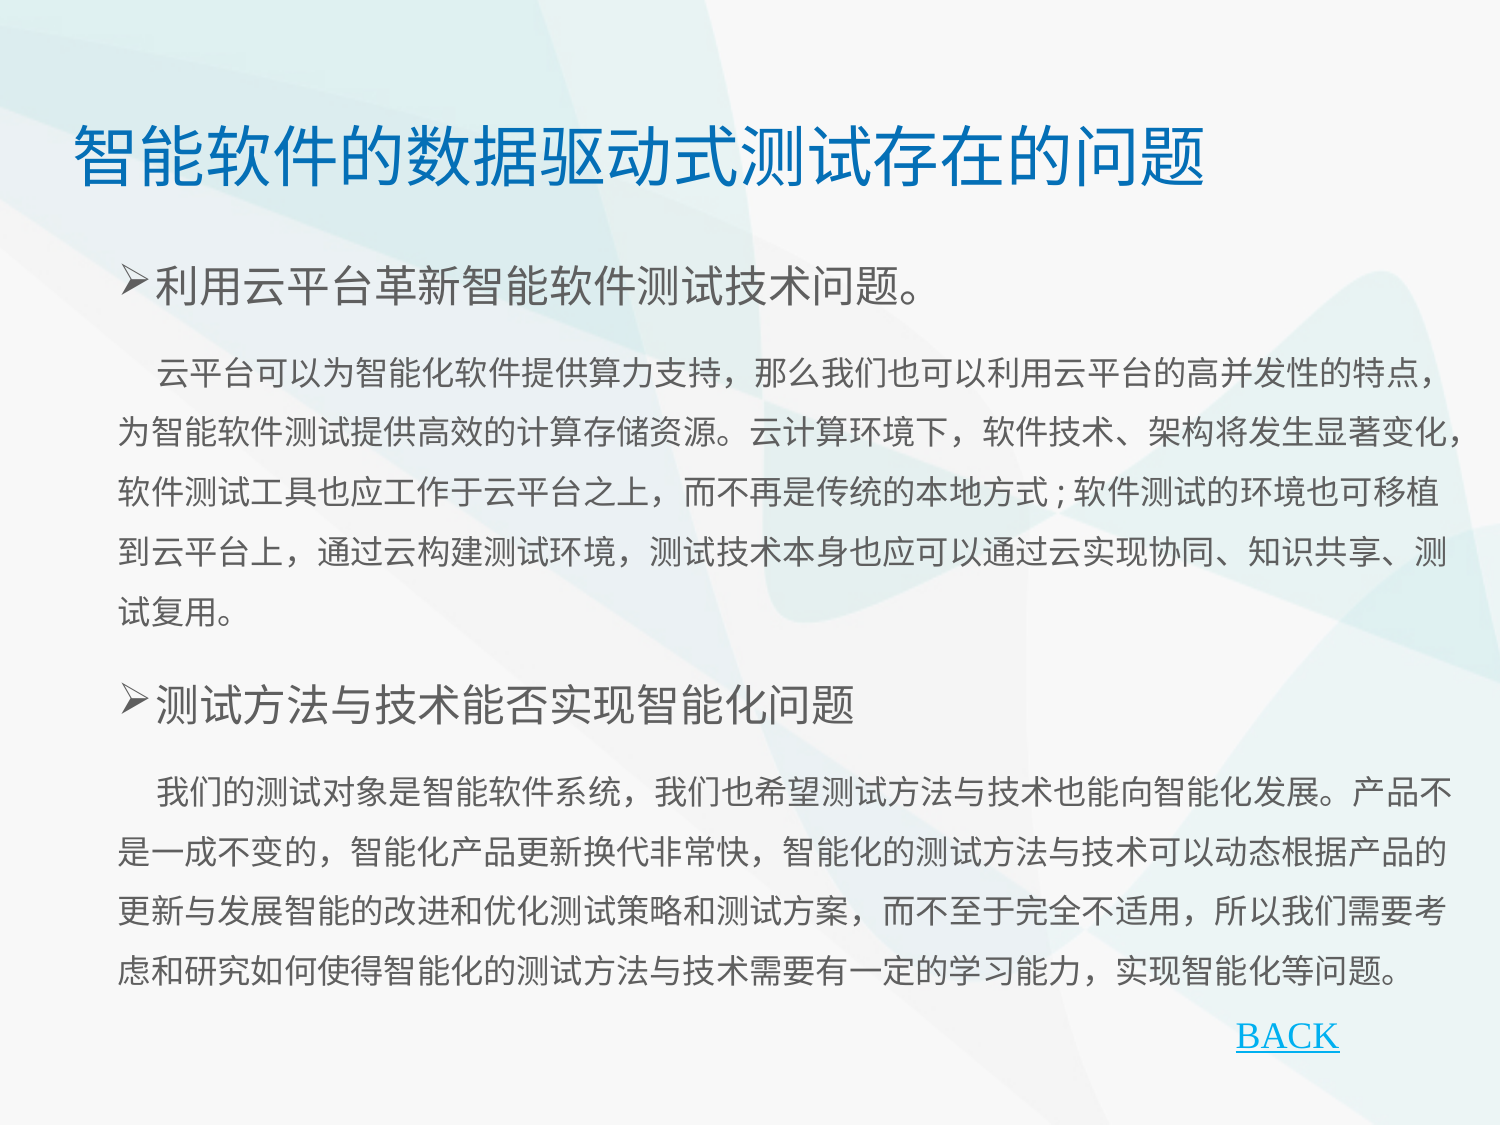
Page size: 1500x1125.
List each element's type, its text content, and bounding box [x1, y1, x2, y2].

text_box 利用云平台革新智能软件测试技术问题。 云平台可以为智能化软件提供算力支持，那么我们也可以利用云平台的高并发性的特点，为智能软件测试提供高效的计算存储资源。云计算环境下，软件技术、架构将发生显著变化，软件测试工具也应工作于云平台之上，而不再是传统的本地方式;软件测试的环境也可移植到云平台上，通过云构建测试环境，测试技术本身也应可以通过云实现协同、知识共享、测试复用。 测试方法与技术能否实现智能化问题 我们的测试对象是智能软件系统，我们也希望测试方法与技术也能向智能化发展。产品不是一成不变的，智能化产品更新换代非常快，智能化的测试方法与技术可以动态根据产品的更新与发展智能的改进和优化测试策略和测试方案，而不至于完全不适用，所以我们需要考虑和研究如何使得智能化的测试方法与技术需要有一定的学习能力，实现智能化等问题。 [103, 225, 1475, 1100]
text_box 智能软件的数据驱动式测试存在的问题 [57, 78, 1491, 242]
picture [0, 0, 1500, 1125]
text_box BACK [1220, 1003, 1397, 1064]
